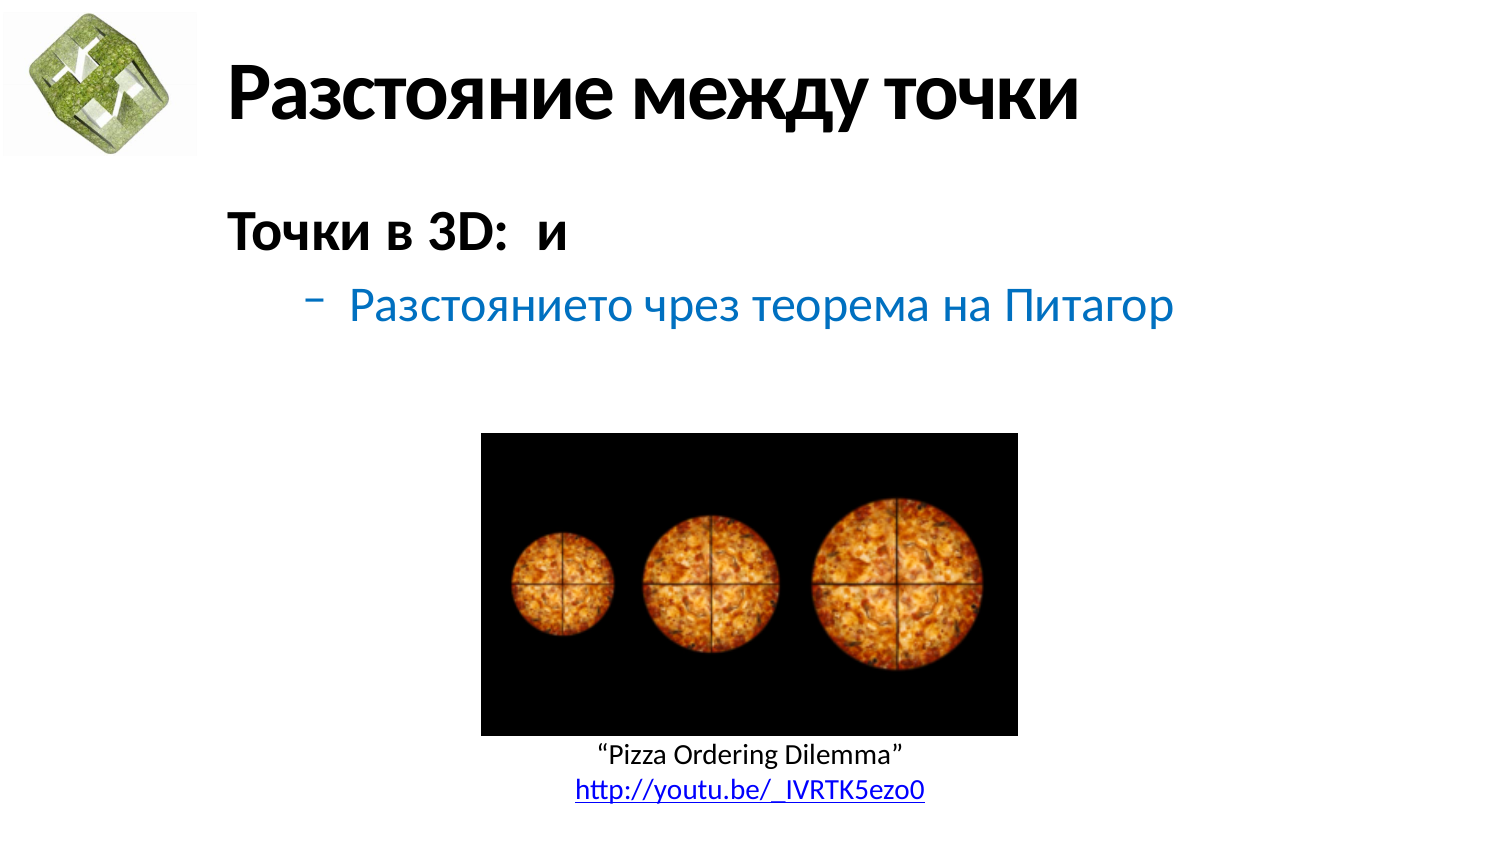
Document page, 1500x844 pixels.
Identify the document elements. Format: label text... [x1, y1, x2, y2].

title Разстояние между точки [212, 21, 1500, 150]
text_box “Pizza Ordering Dilemma” http://youtu.be/_IVRTK5ezo0 [0, 728, 1500, 813]
picture [3, 12, 197, 156]
picture [482, 434, 1018, 735]
